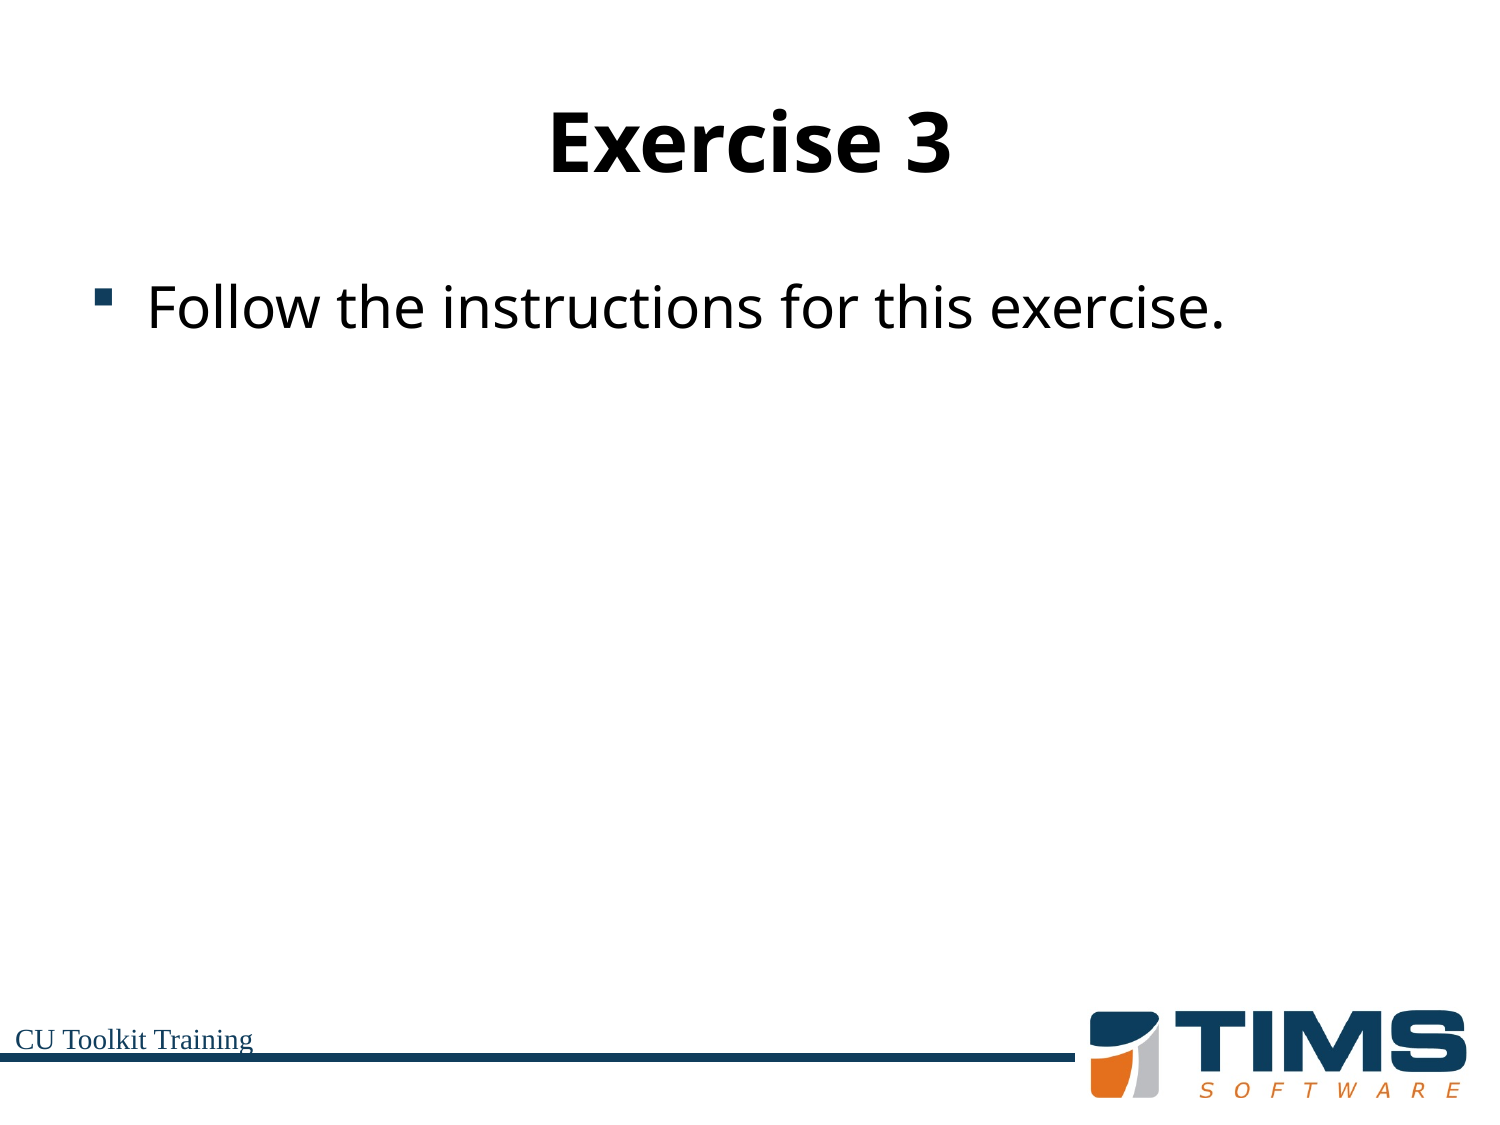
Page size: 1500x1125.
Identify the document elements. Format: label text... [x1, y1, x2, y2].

list Follow the instructions for this exercise. [75, 262, 1425, 1005]
picture [1087, 1007, 1469, 1098]
title Exercise 3 [75, 45, 1425, 233]
footer CU Toolkit Training [0, 1012, 650, 1088]
